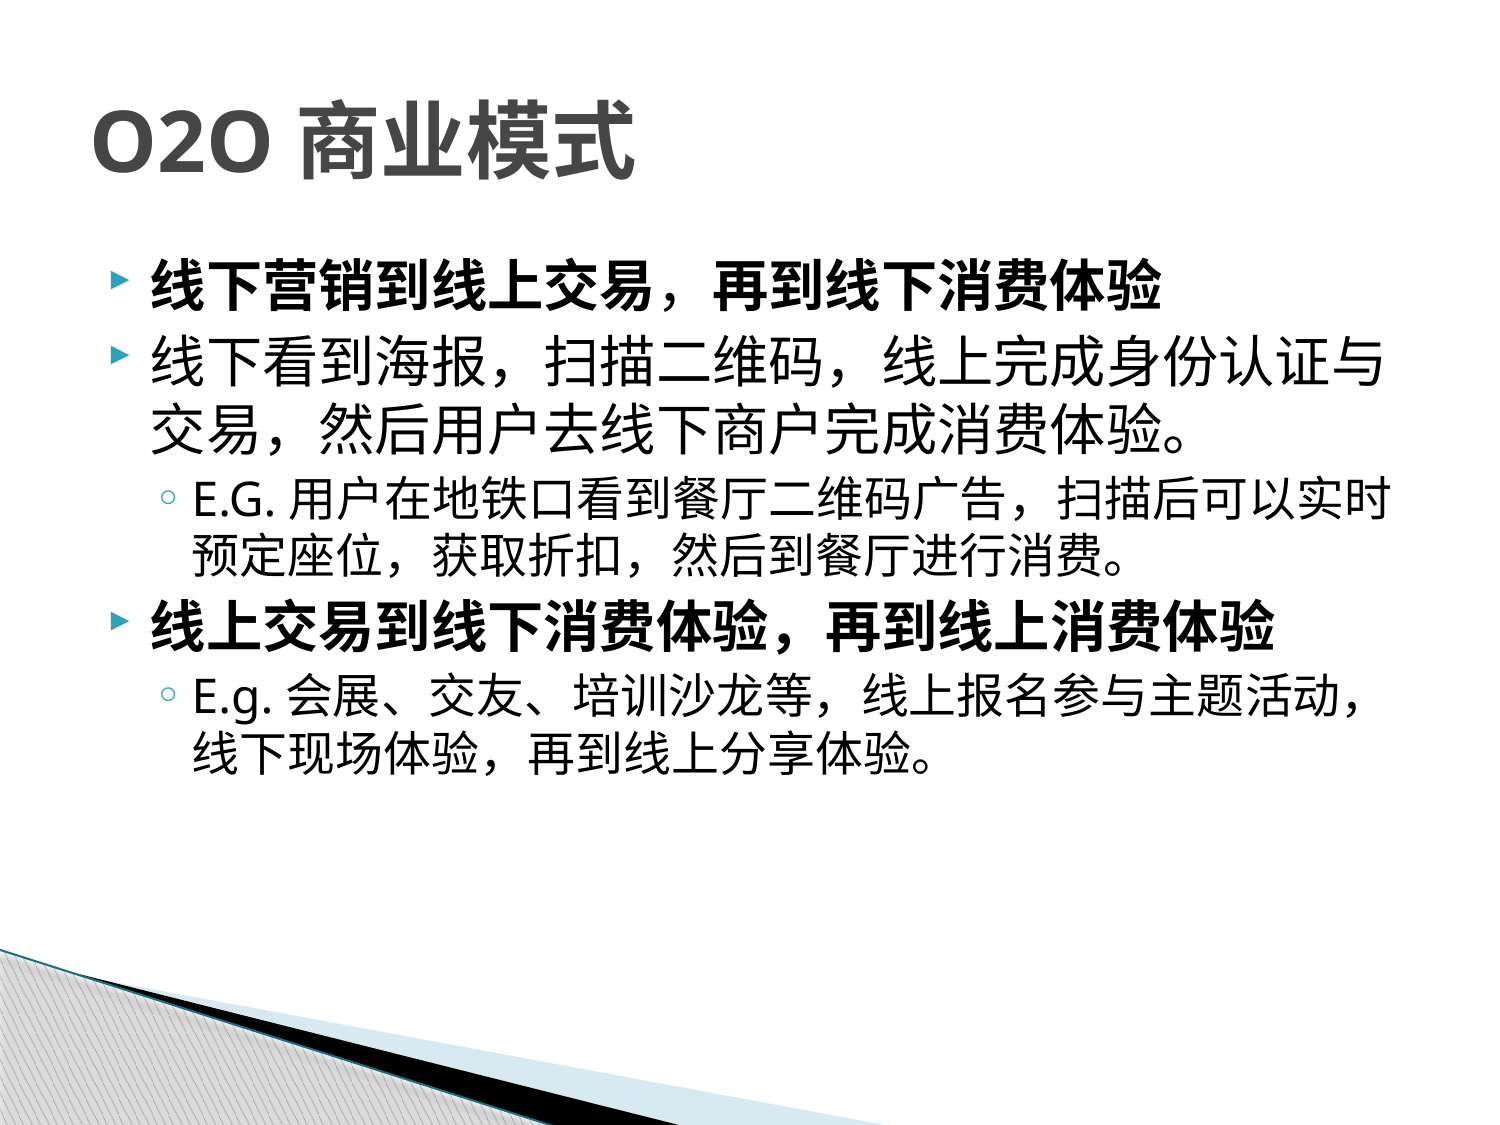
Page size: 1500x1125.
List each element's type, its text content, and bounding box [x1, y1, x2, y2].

list 线下营销到线上交易，再到线下消费体验 线下看到海报，扫描二维码，线上完成身份认证与交易，然后用户去线下商户完成消费体验。 E.G.用户在地铁口看到餐厅二维码广告，扫描后可以实时预定座位，获取折扣，然后到餐厅进行消费。 线上交易到线下消费体验，再到线上消费体验 E.g.会展、交友、培训沙龙等，线上报名参与主题活动，线下现场体验，再到线上分享体验。 [75, 243, 1425, 986]
title O2O商业模式 [75, 45, 1425, 233]
